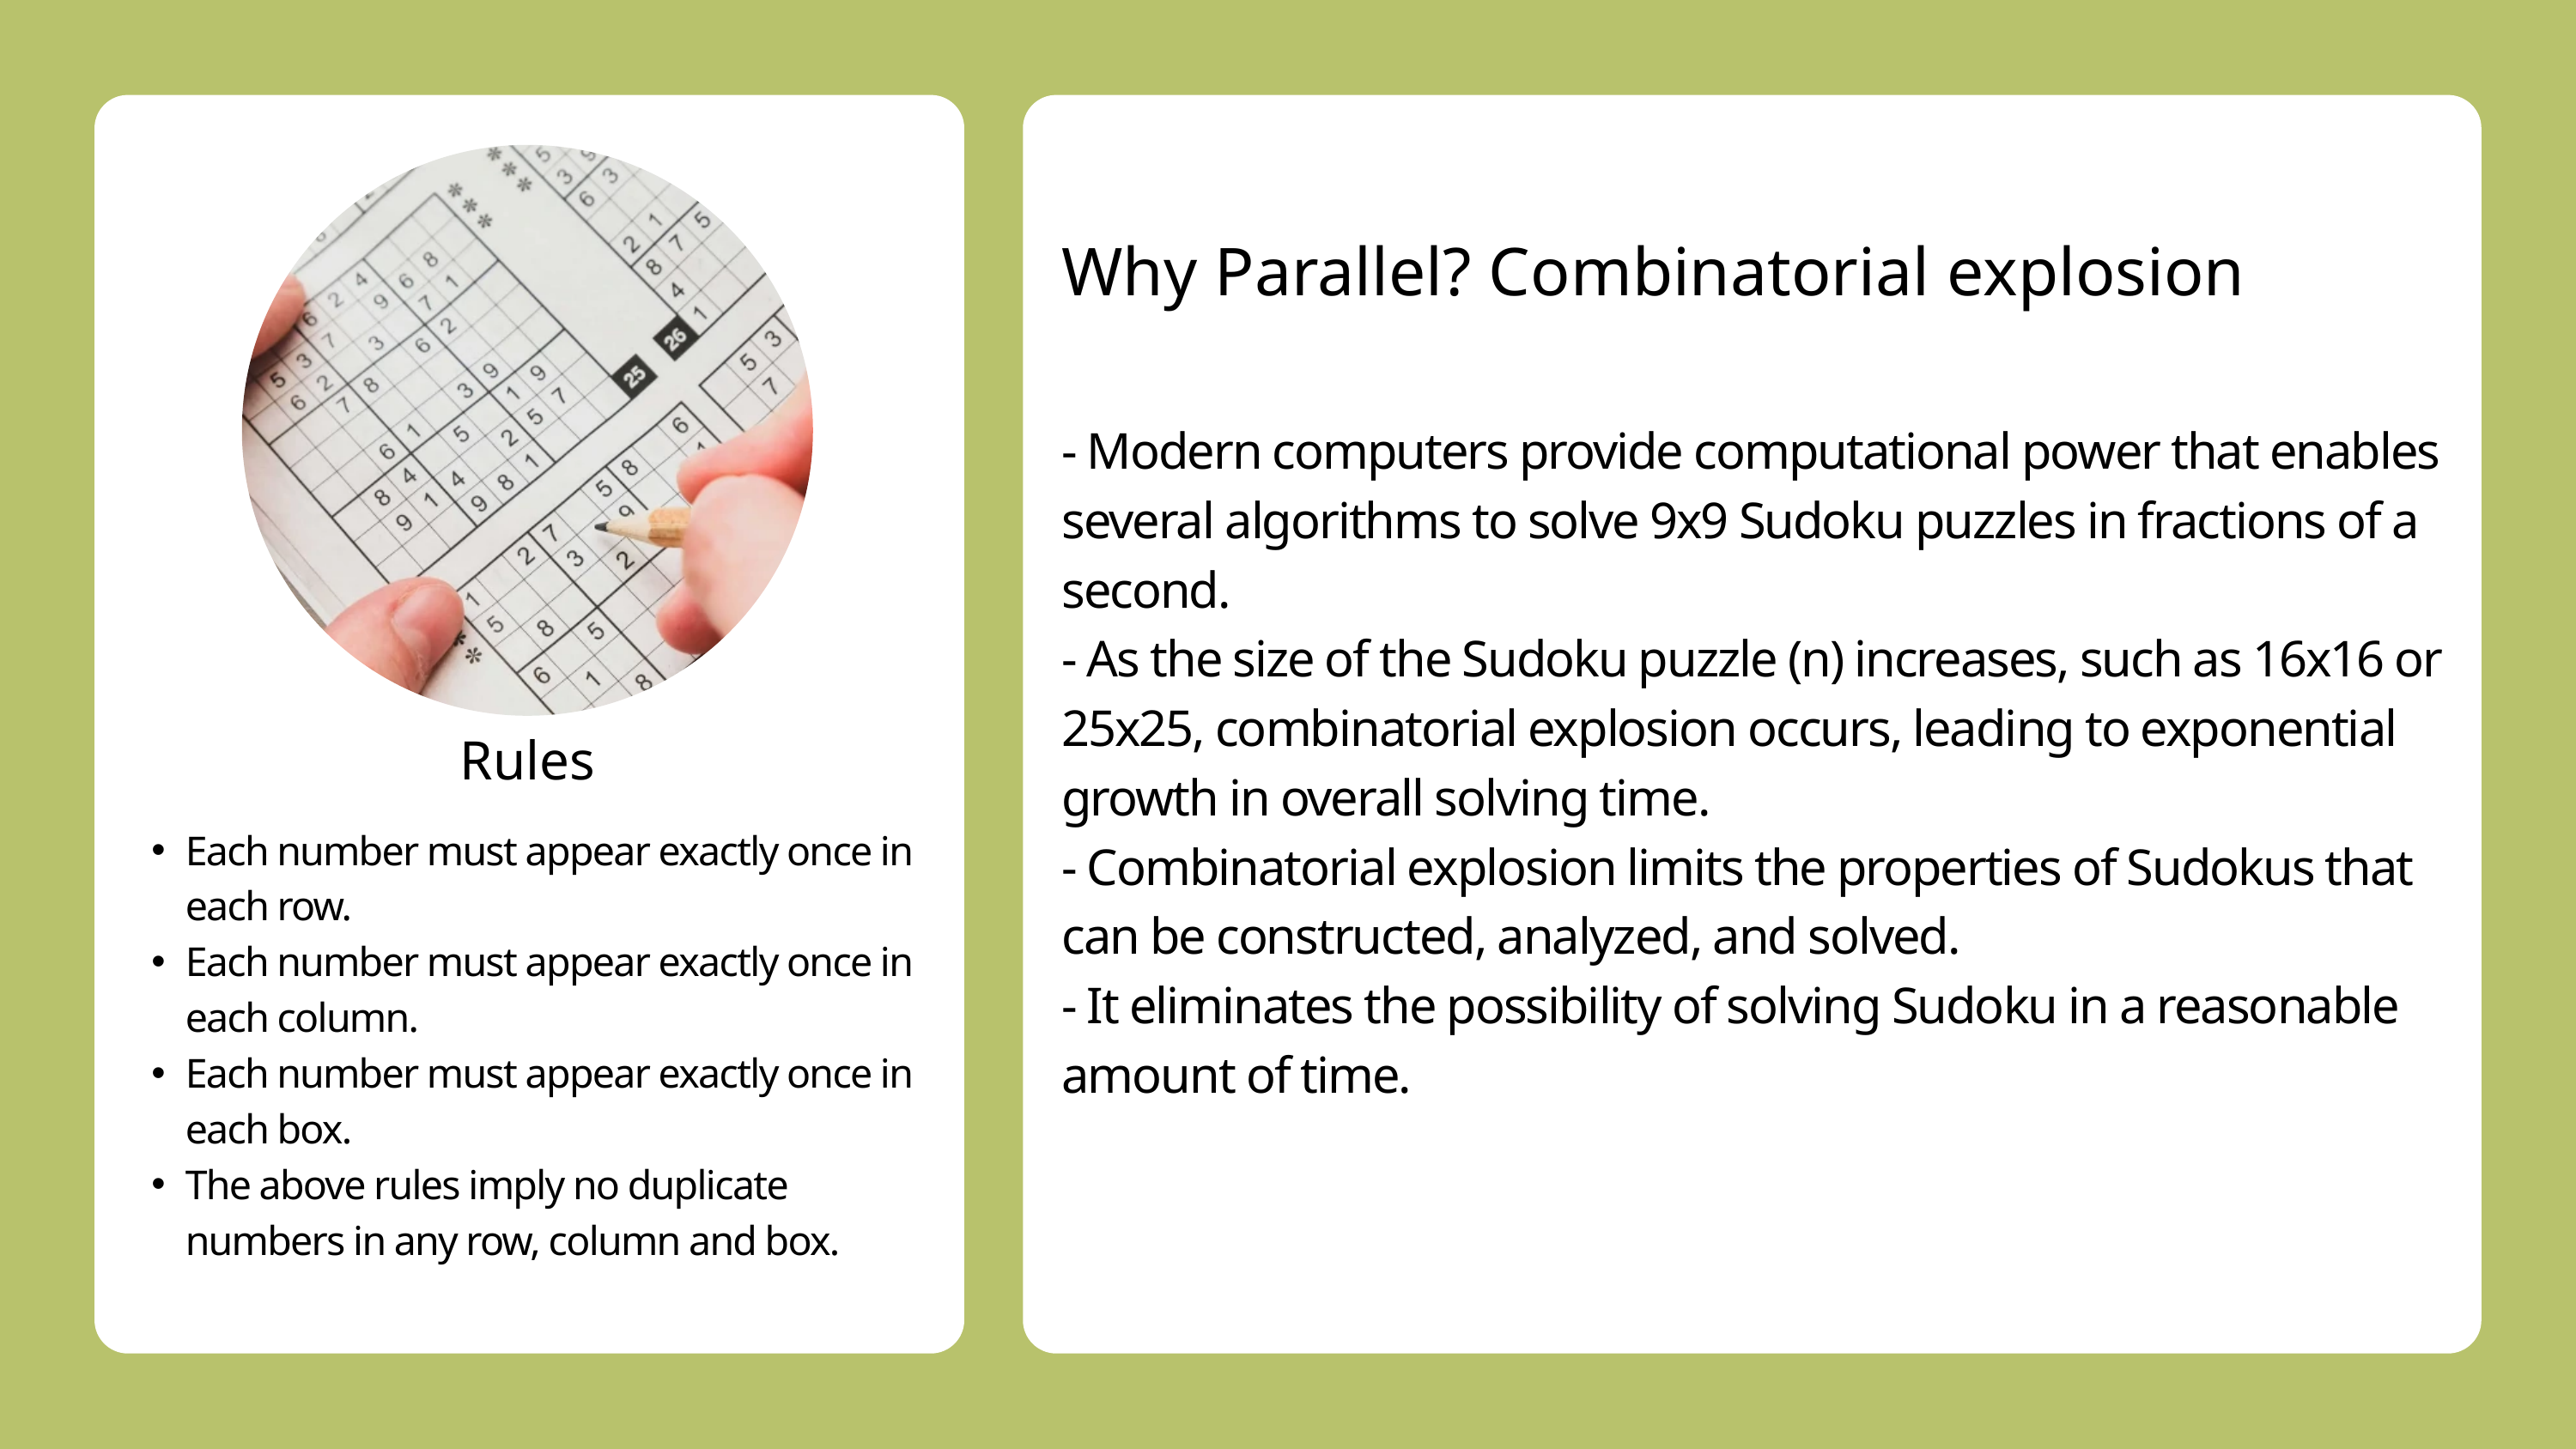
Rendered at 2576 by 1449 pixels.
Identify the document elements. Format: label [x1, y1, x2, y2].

text_box [241, 144, 813, 717]
text_box [117, 723, 938, 1309]
text_box [1061, 224, 2443, 1222]
text_box [1022, 94, 2482, 1354]
text_box [94, 94, 965, 1354]
